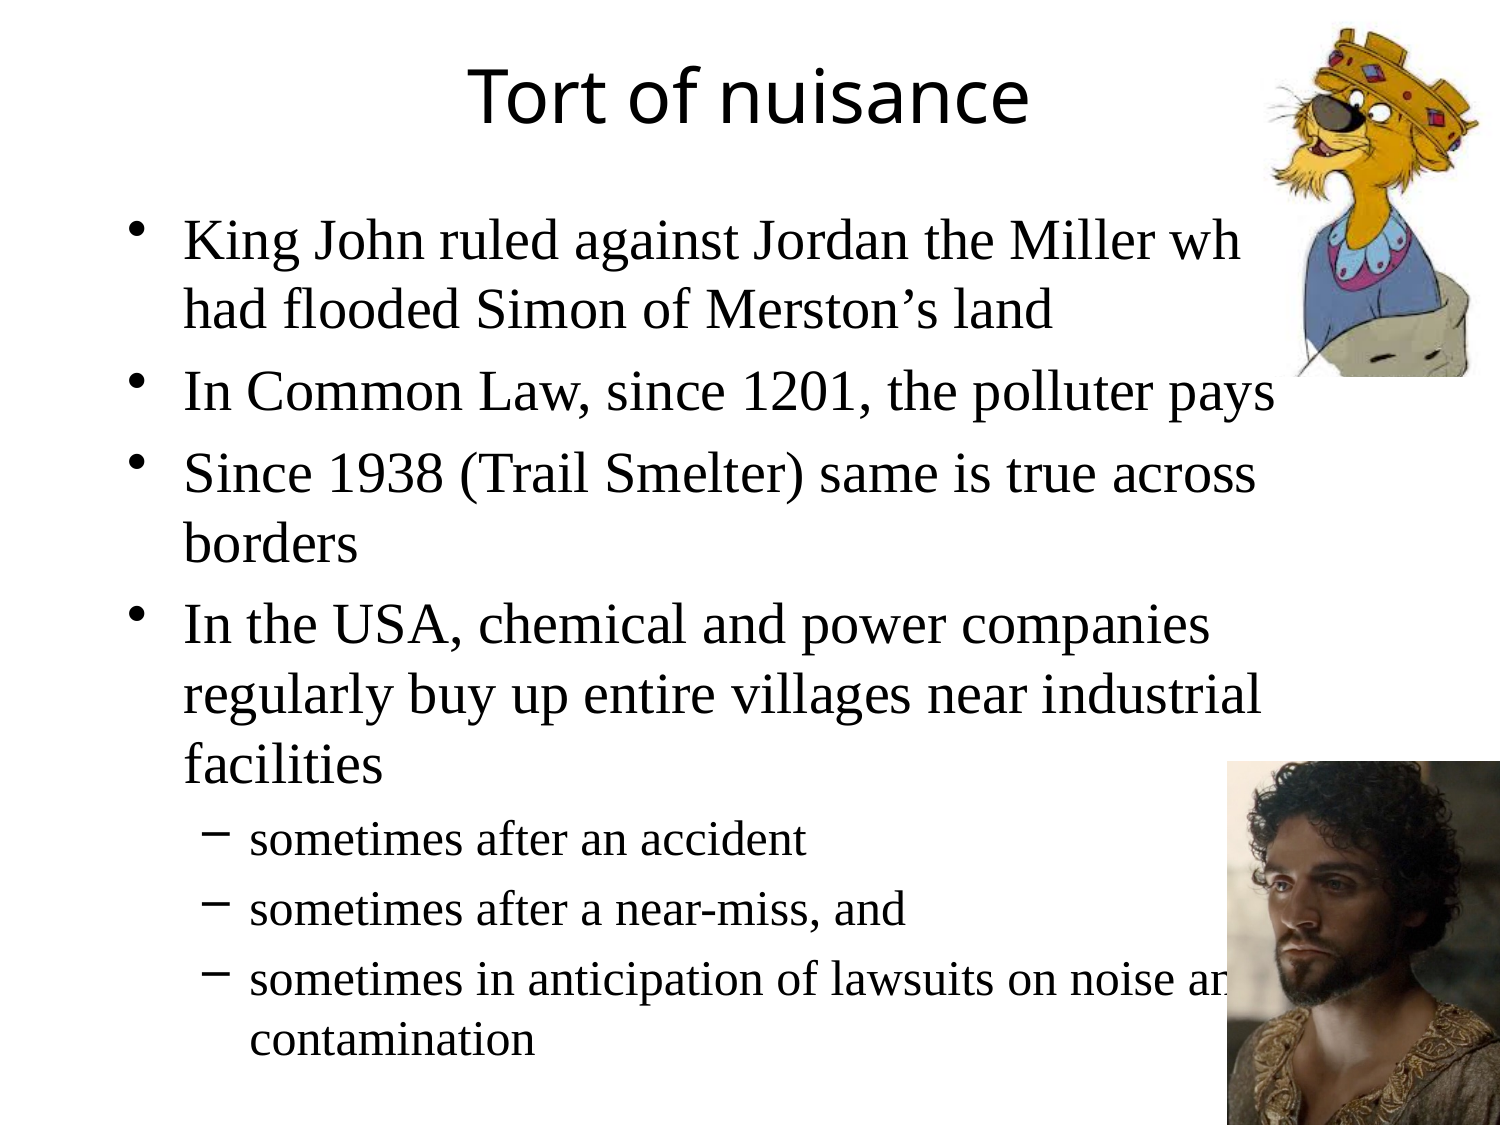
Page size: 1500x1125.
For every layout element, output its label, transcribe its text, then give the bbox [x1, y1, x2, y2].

title Tort of nuisance [112, 0, 1239, 188]
list King John ruled against Jordan the Miller who had flooded Simon of Merston’s land In Common Law, since 1201, the polluter pays Since 1938 (Trail Smelter) same is true across borders In the USA, chemical and power companies regularly buy up entire villages near industrial facilities sometimes after an accident sometimes after a near-miss, and sometimes in anticipation of lawsuits on noise and contamination [112, 192, 1313, 944]
picture [1226, 760, 1500, 1125]
picture [1241, 0, 1500, 377]
